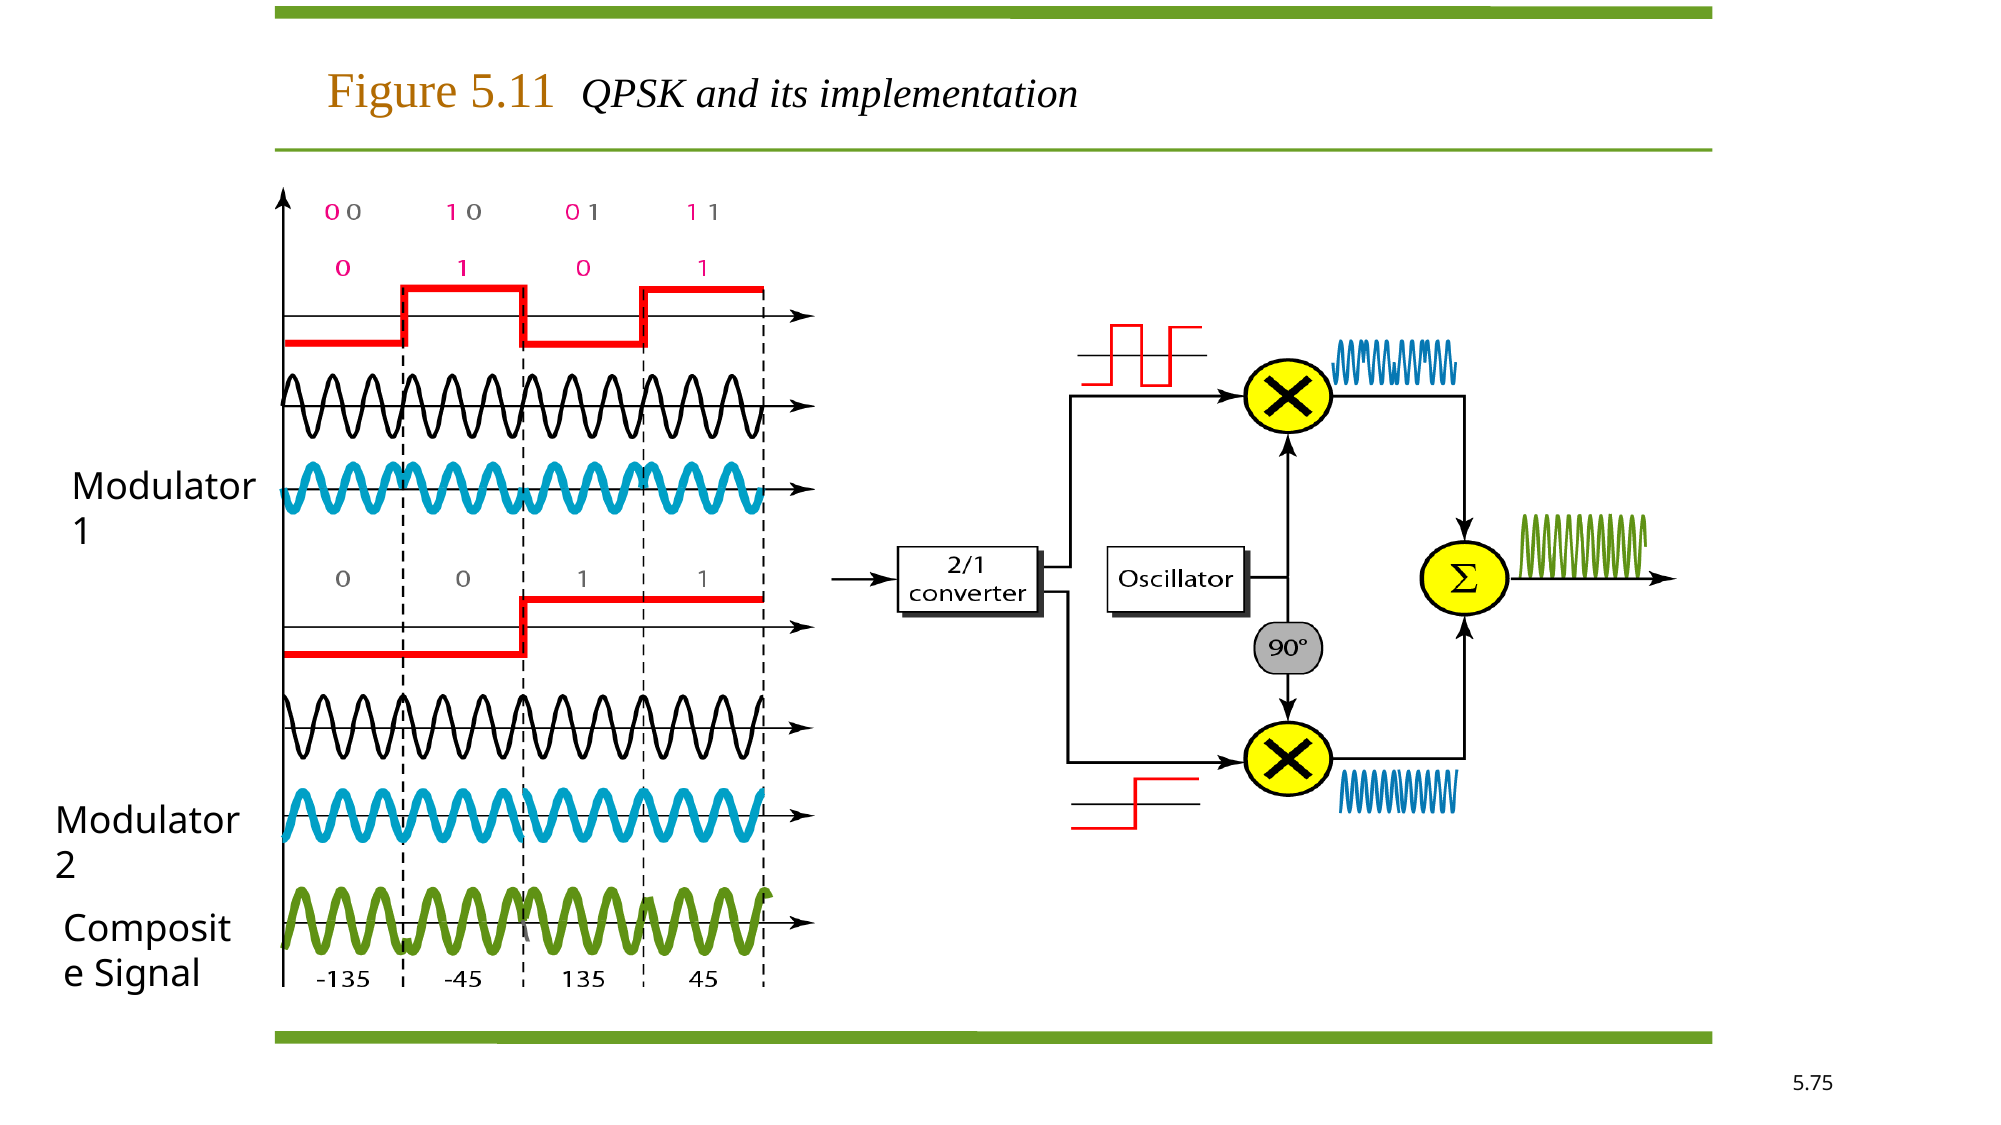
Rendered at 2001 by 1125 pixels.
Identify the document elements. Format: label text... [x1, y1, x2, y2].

slide_number 5.75 [1777, 1061, 1938, 1107]
picture [274, 187, 1677, 994]
text_box Modulator 1 [56, 454, 267, 560]
text_box Composite Signal [48, 896, 267, 1001]
text_box Modulator 2 [40, 788, 259, 894]
text_box Figure 5.11 QPSK and its implementation [312, 49, 1094, 125]
